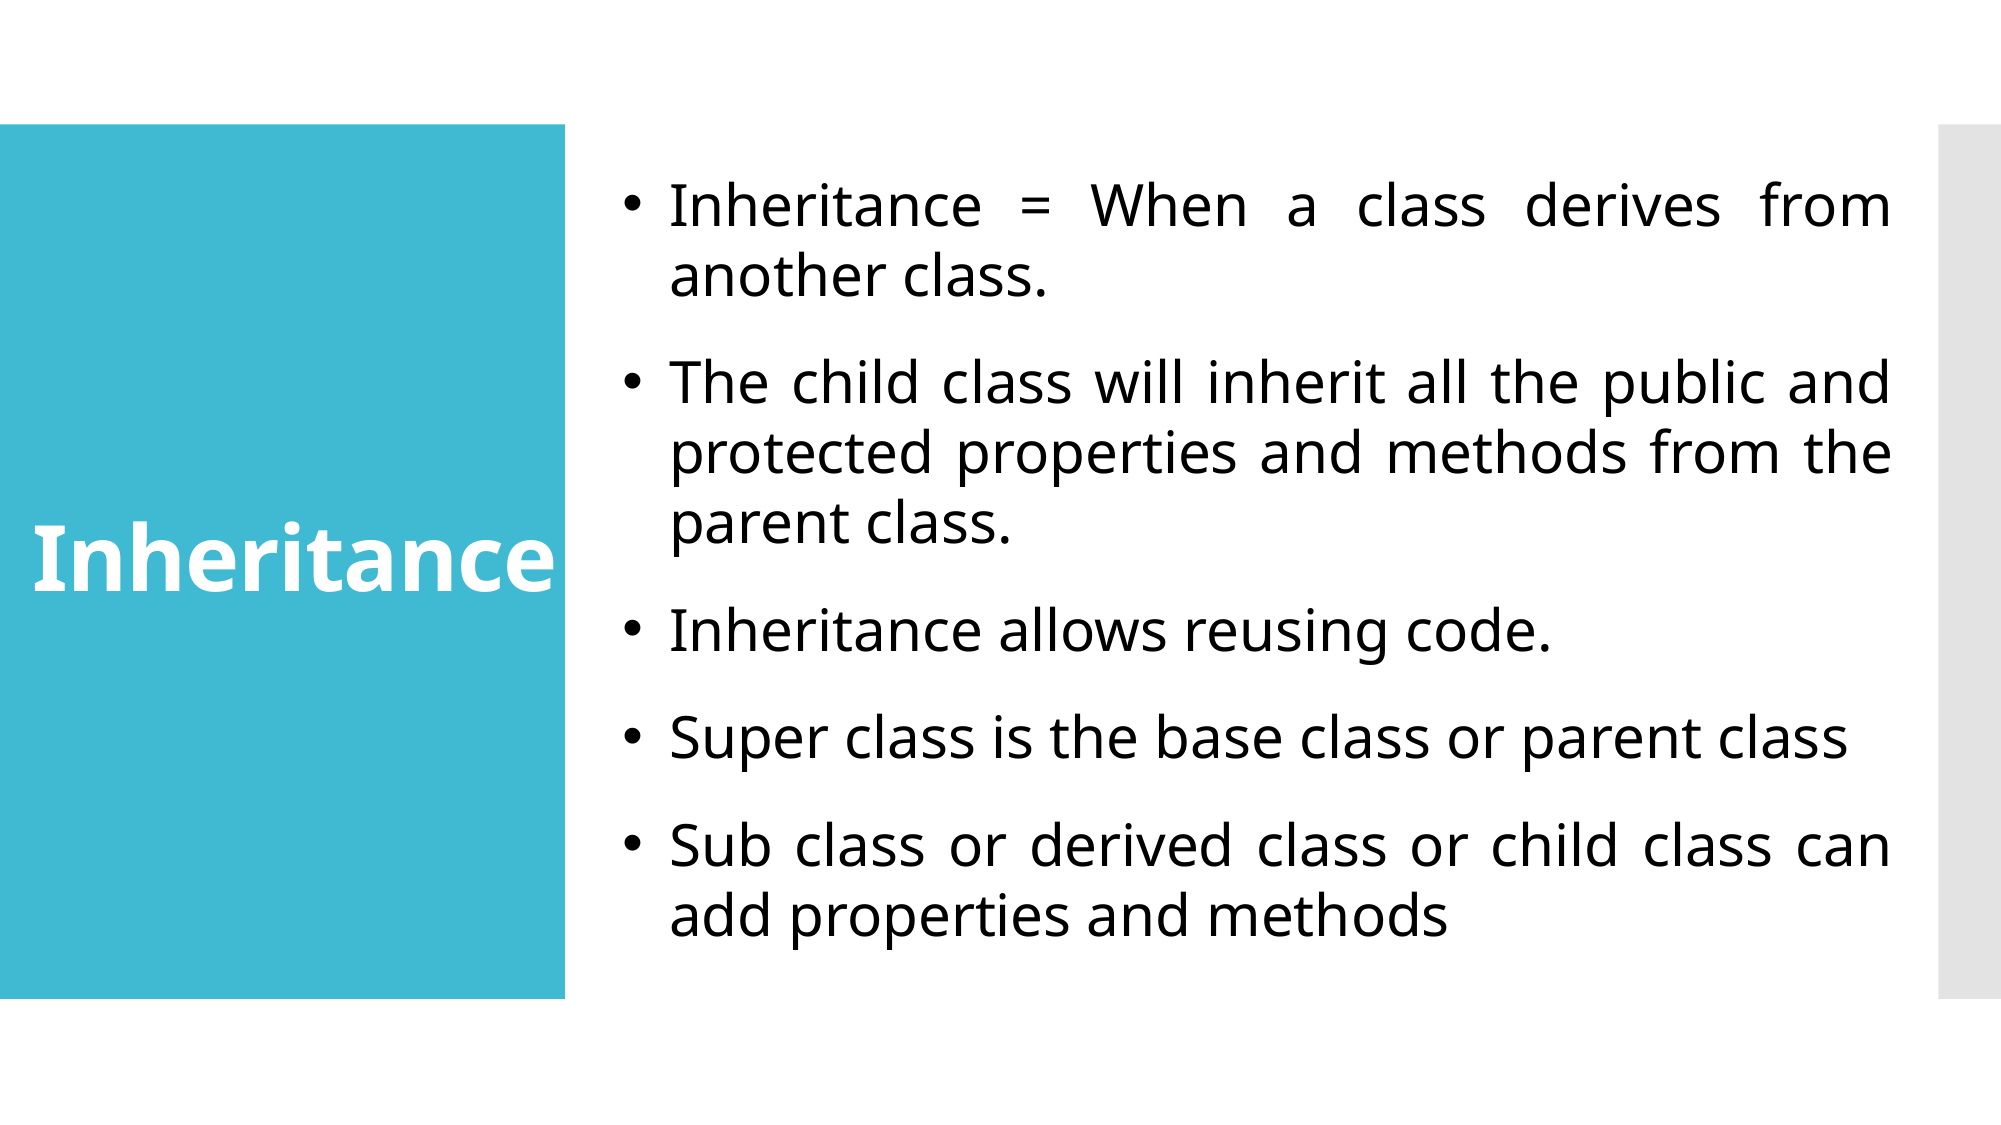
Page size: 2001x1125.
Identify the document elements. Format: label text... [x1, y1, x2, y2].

title Inheritance [17, 184, 576, 940]
text_box Inheritance = When a class derives from another class. The child class will inherit all the public and protected properties and methods from the parent class. Inheritance allows reusing code. Super class is the base class or parent class Sub class or derived class or child class can add properties and methods [607, 160, 1908, 955]
